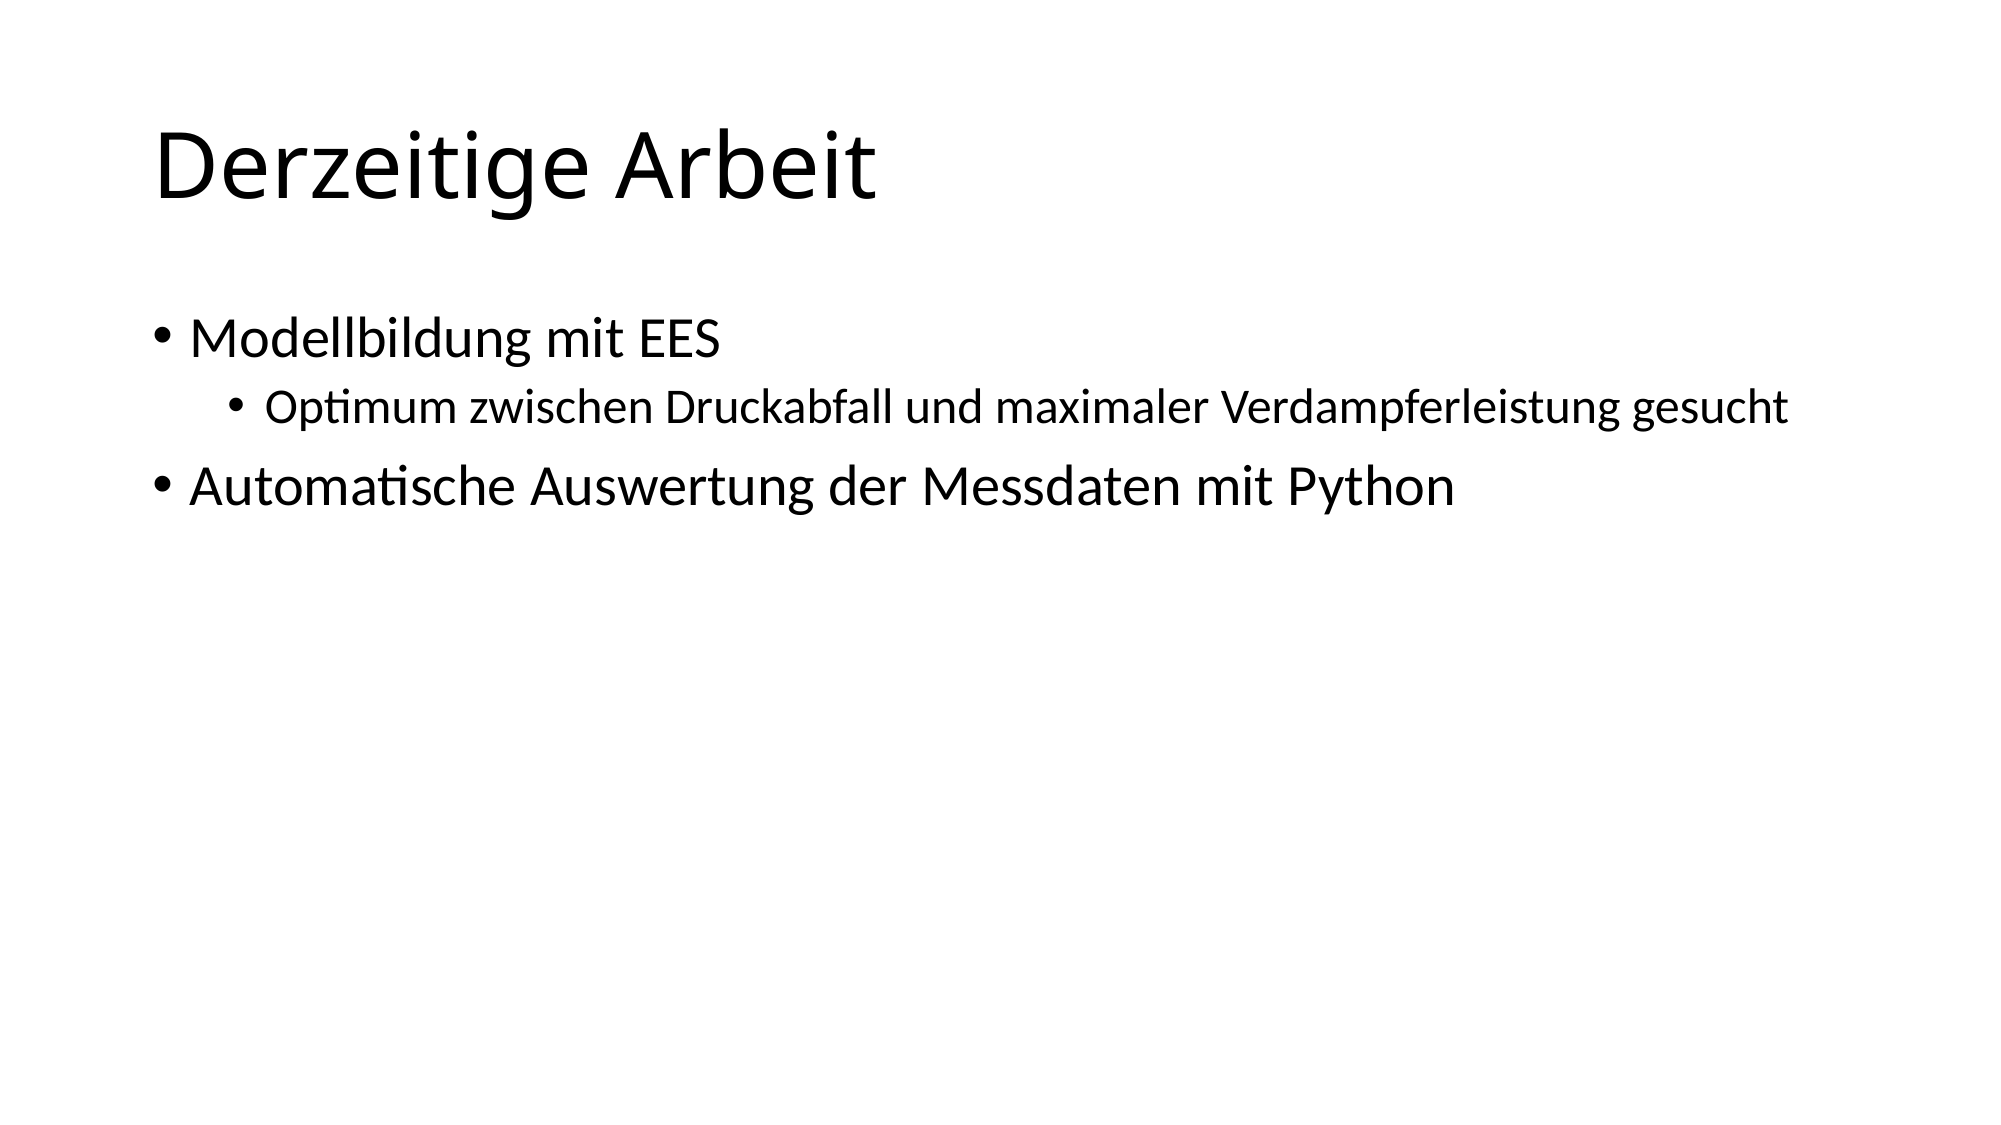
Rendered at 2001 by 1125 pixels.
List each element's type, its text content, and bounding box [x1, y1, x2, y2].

title Derzeitige Arbeit [137, 59, 1863, 278]
list Modellbildung mit EES Optimum zwischen Druckabfall und maximaler Verdampferleistung gesucht Automatische Auswertung der Messdaten mit Python [137, 299, 1863, 1014]
